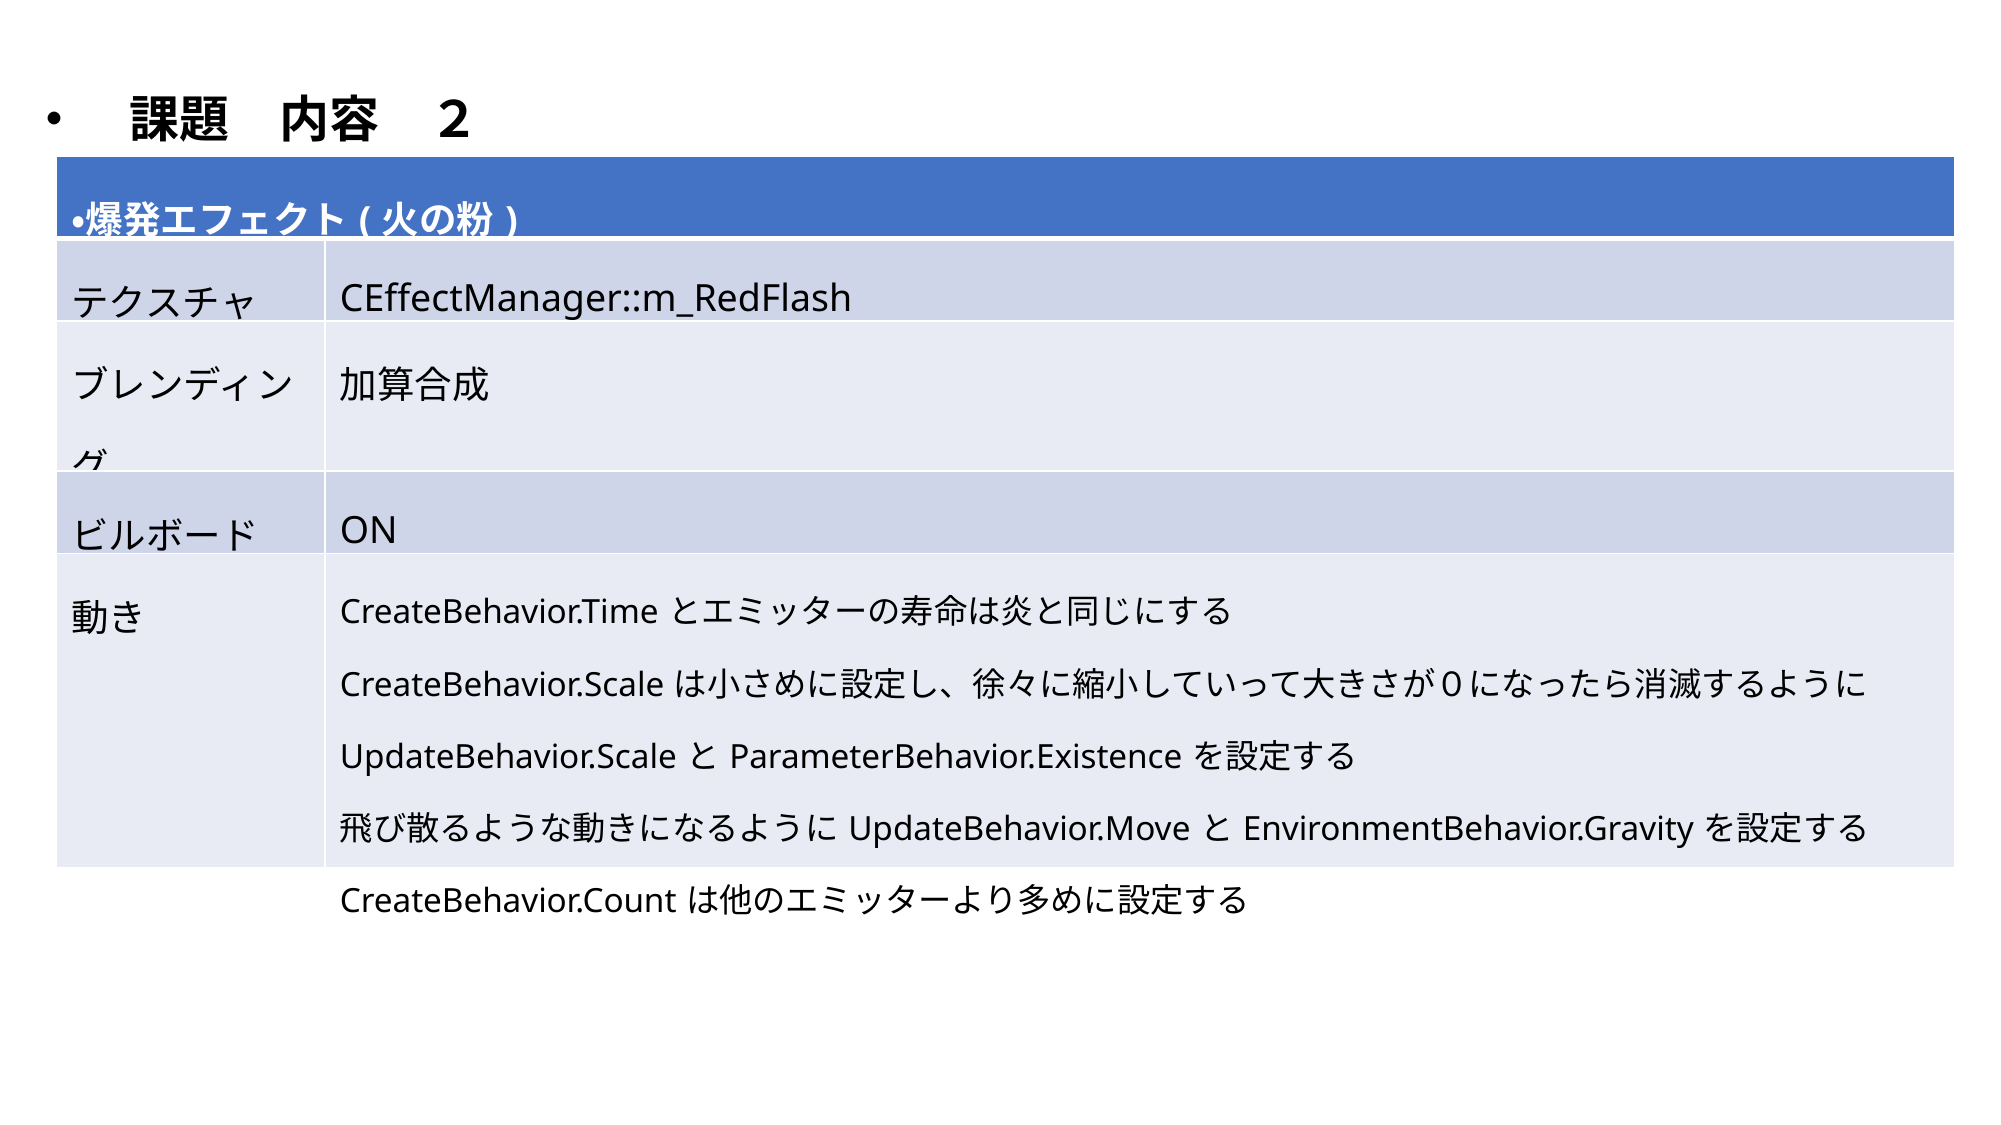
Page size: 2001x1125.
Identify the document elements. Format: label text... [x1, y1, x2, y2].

table_cell 加算合成 [326, 322, 1954, 470]
text_box ・ 課題 内容 ２ [14, 80, 495, 155]
table_cell CreateBehavior.Timeとエミッターの寿命は炎と同じにする CreateBehavior.Scaleは小さめに設定し、徐々に縮小していって大きさが０になったら消滅するようにUpdateBehavior.ScaleとParameterBehavior.Existenceを設定する 飛び散るような動きになるようにUpdateBehavior.MoveとEnvironmentBehavior.Gravityを設定する CreateBehavior.Countは他のエミッターより多めに設定する [326, 554, 1954, 867]
table_cell ON [326, 472, 1954, 553]
table_cell ビルボード [57, 472, 324, 553]
table_header ・爆発エフェクト(火の粉) [57, 157, 1954, 236]
table_cell CEffectManager::m_RedFlash [326, 241, 1954, 320]
table_cell ブレンディング [57, 322, 324, 470]
table_cell テクスチャ [57, 241, 324, 320]
table_cell 動き [57, 554, 324, 867]
